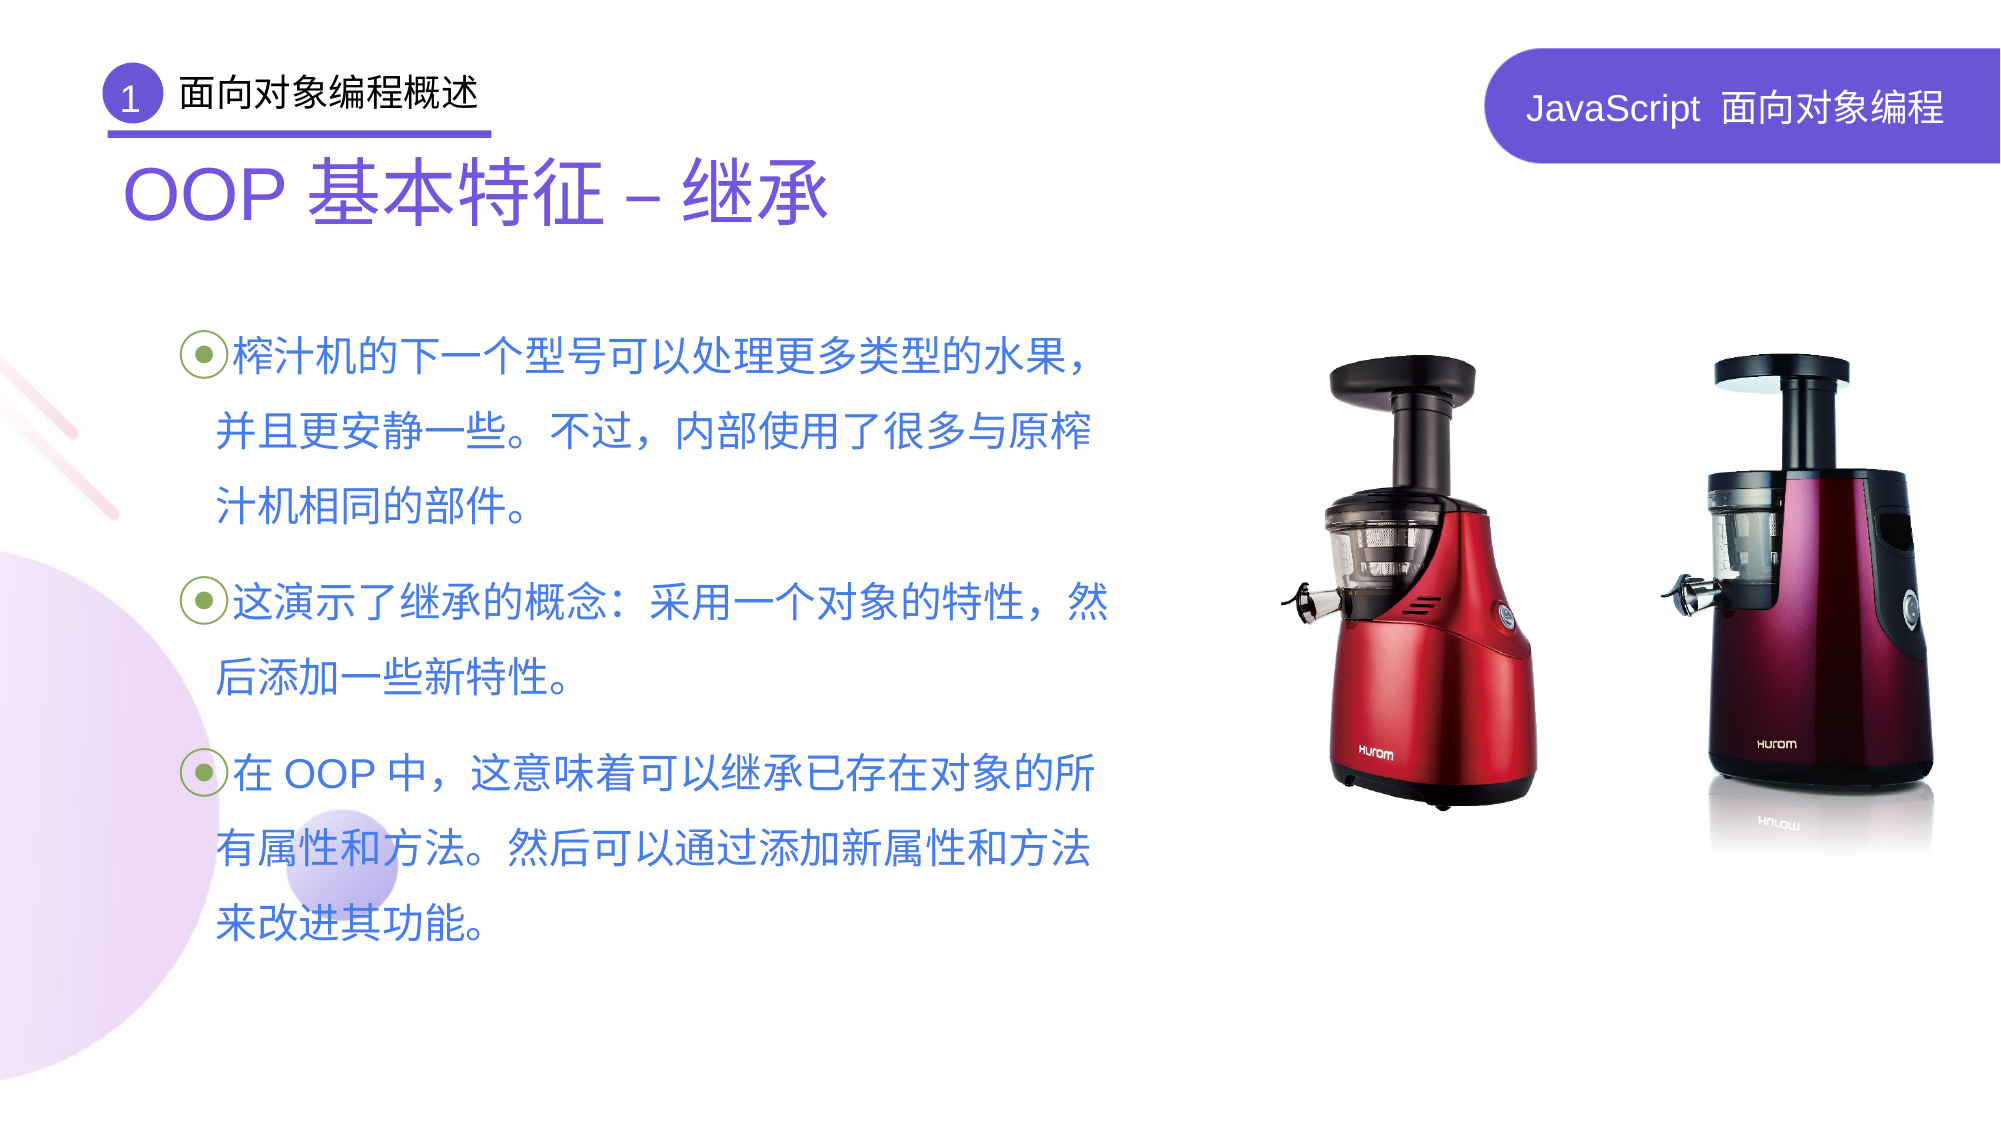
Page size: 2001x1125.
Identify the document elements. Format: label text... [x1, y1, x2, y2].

list 面向对象编程概述 [163, 66, 794, 127]
picture [0, 0, 2001, 1125]
list OOP基本特征 – 继承 [107, 148, 1164, 237]
list 1 [104, 72, 181, 129]
title JavaScript 面向对象编程 [1511, 73, 1962, 137]
list 榨汁机的下一个型号可以处理更多类型的水果，并且更安静一些。不过，内部使用了很多与原榨汁机相同的部件。 这演示了继承的概念：采用一个对象的特性，然后添加一些新特性。 在OOP中，这意味着可以继承已存在对象的所有属性和方法。然后可以通过添加新属性和方法来改进其功能。 [162, 297, 1131, 1099]
